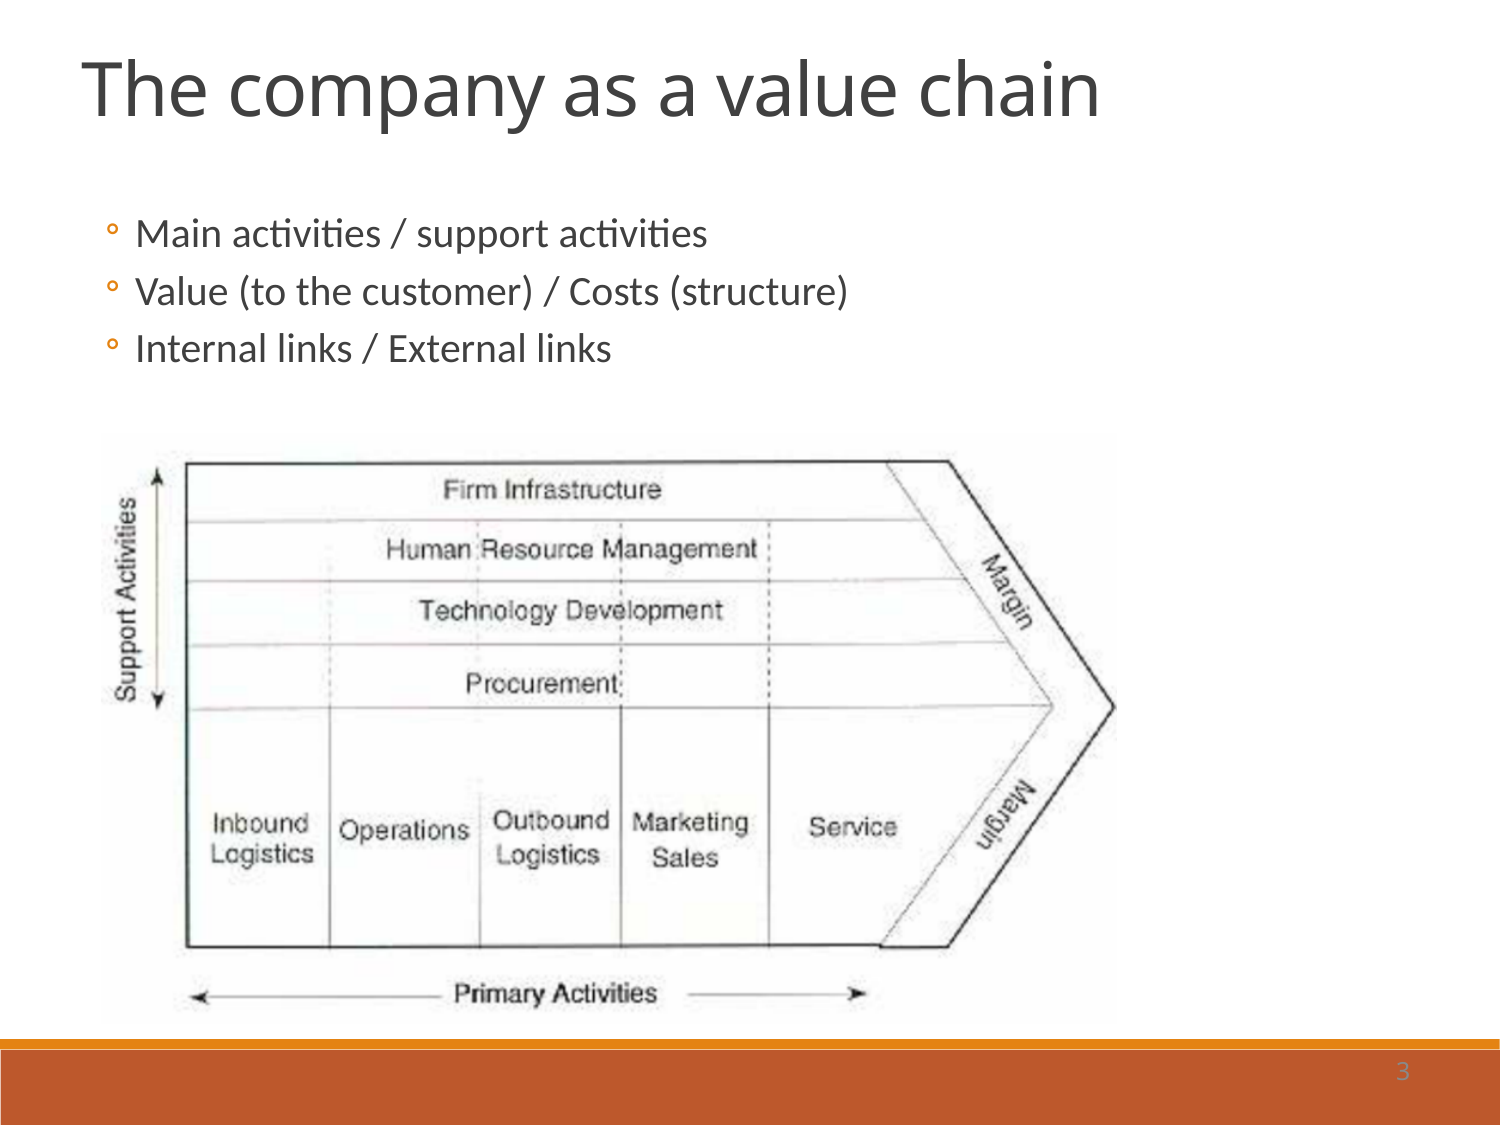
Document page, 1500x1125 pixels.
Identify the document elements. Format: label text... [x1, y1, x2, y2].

title The company as a value chain [66, 0, 1417, 188]
picture [99, 432, 1117, 1024]
list Main activities / support activities Value (to the customer) / Costs (structure) Internal links / External links [72, 204, 1423, 947]
text_box 3 [1074, 1042, 1425, 1103]
